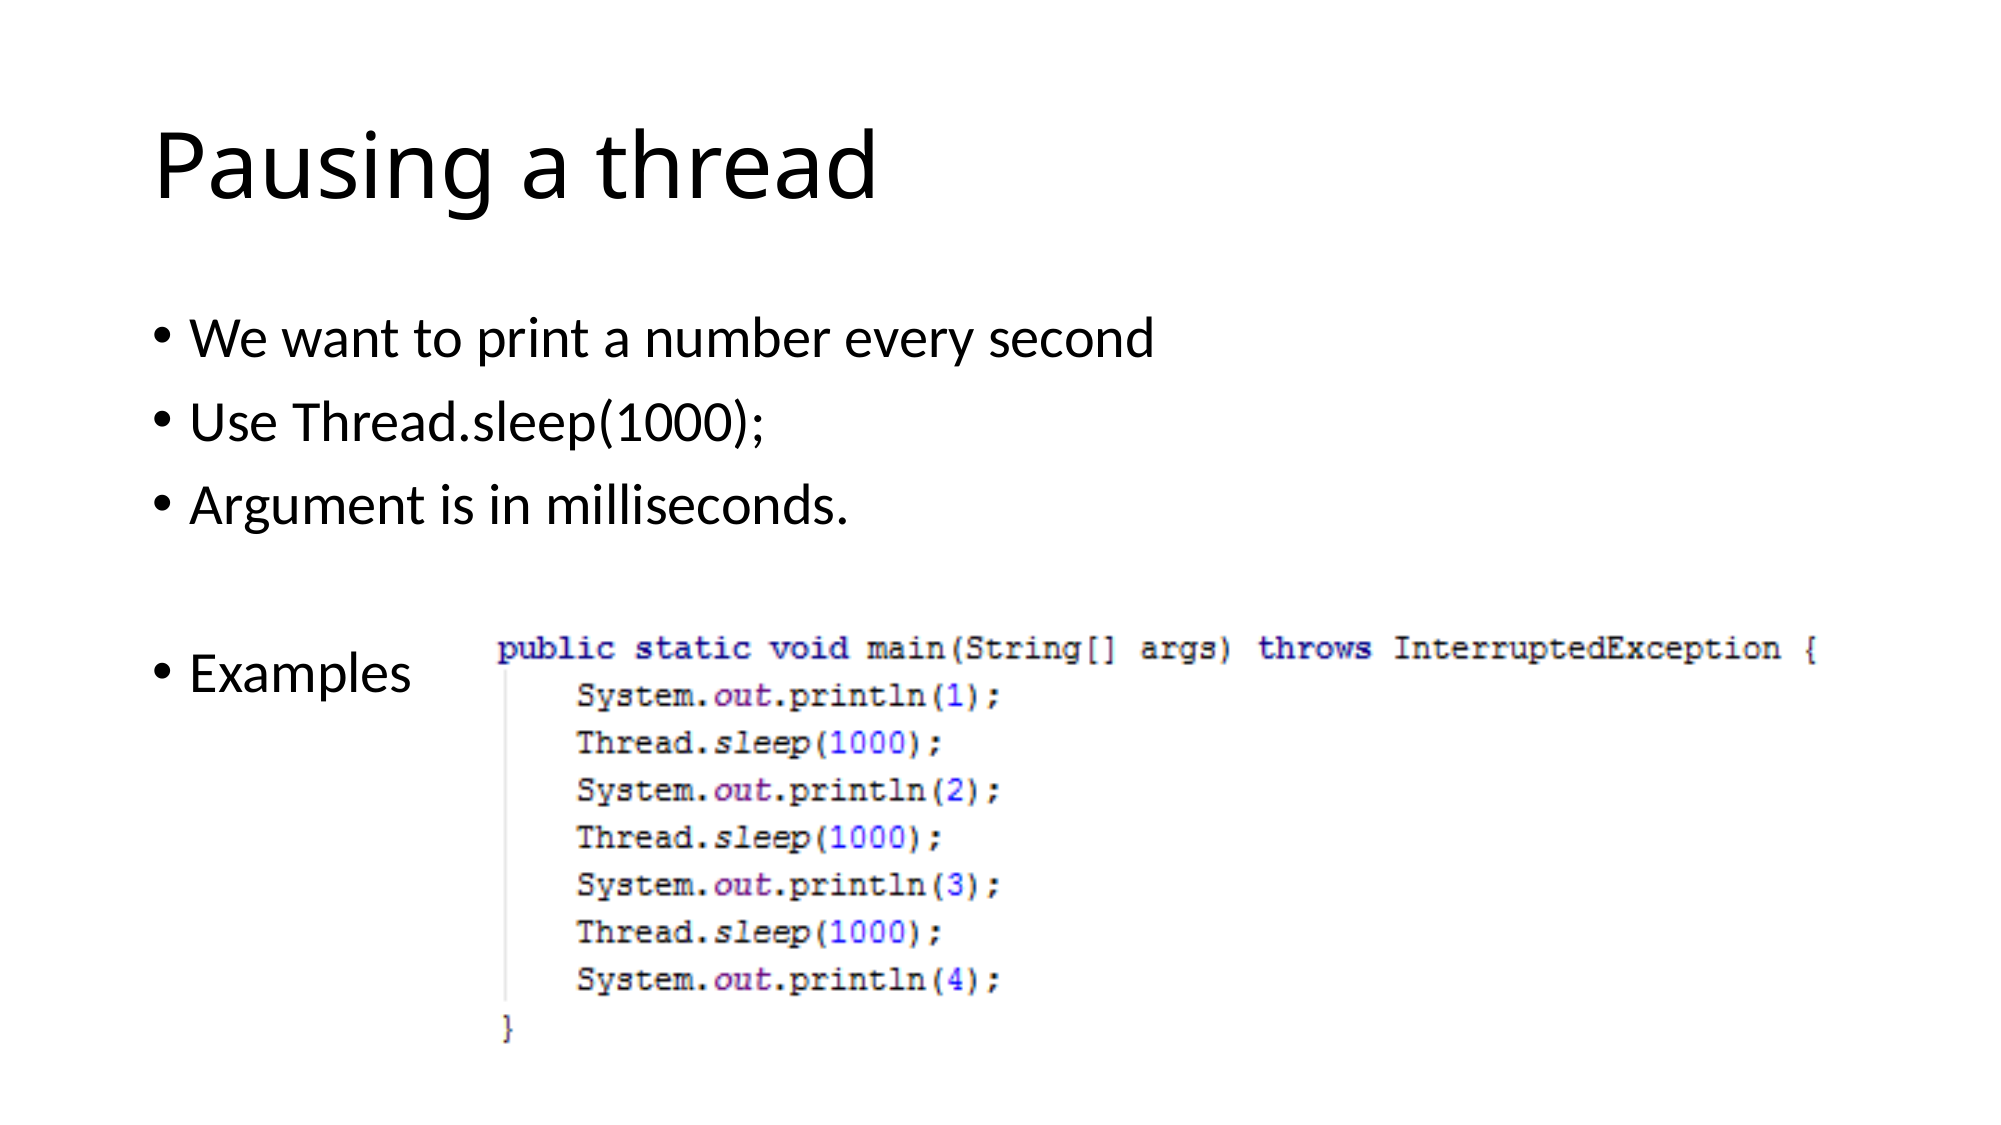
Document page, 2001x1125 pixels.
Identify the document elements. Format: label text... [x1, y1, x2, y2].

list We want to print a number every second Use Thread.sleep(1000); Argument is in milliseconds. Examples [137, 299, 1863, 1014]
picture [466, 601, 1871, 1066]
title Pausing a thread [137, 59, 1863, 278]
